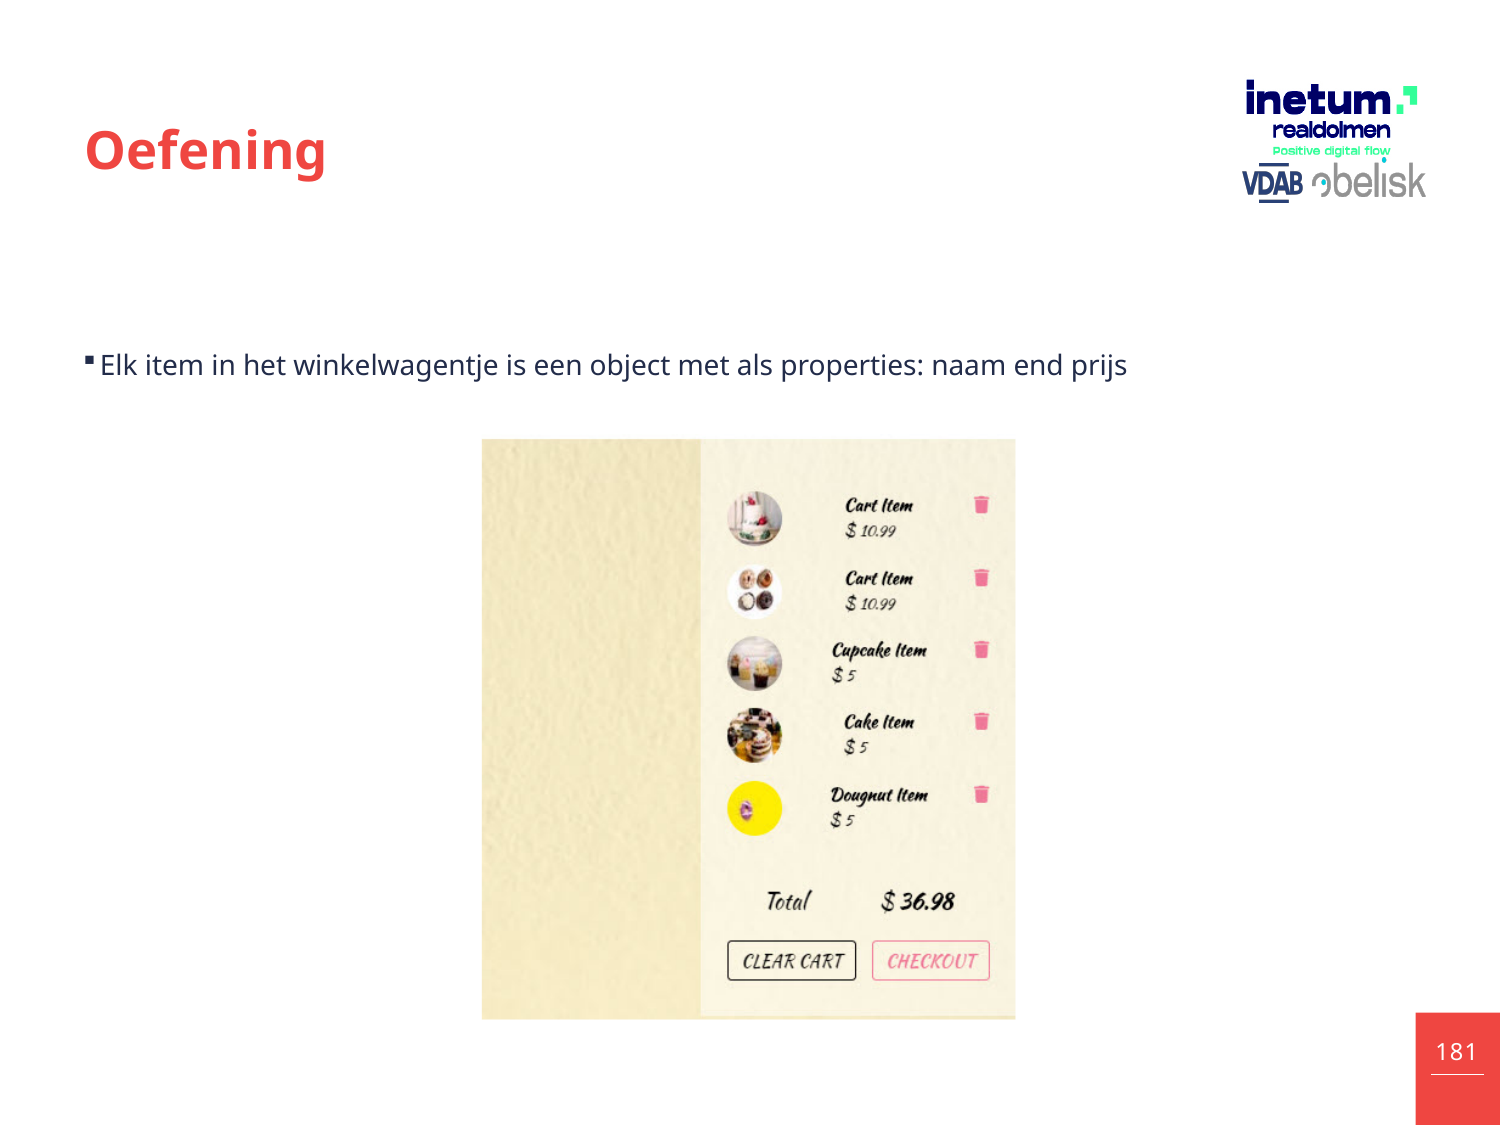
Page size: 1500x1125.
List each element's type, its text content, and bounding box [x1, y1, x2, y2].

picture [1233, 52, 1431, 203]
list Elk item in het winkelwagentje is een object met als properties: naam end prijs [83, 326, 1400, 379]
title Oefening [83, 114, 1229, 181]
picture [464, 427, 1036, 1033]
